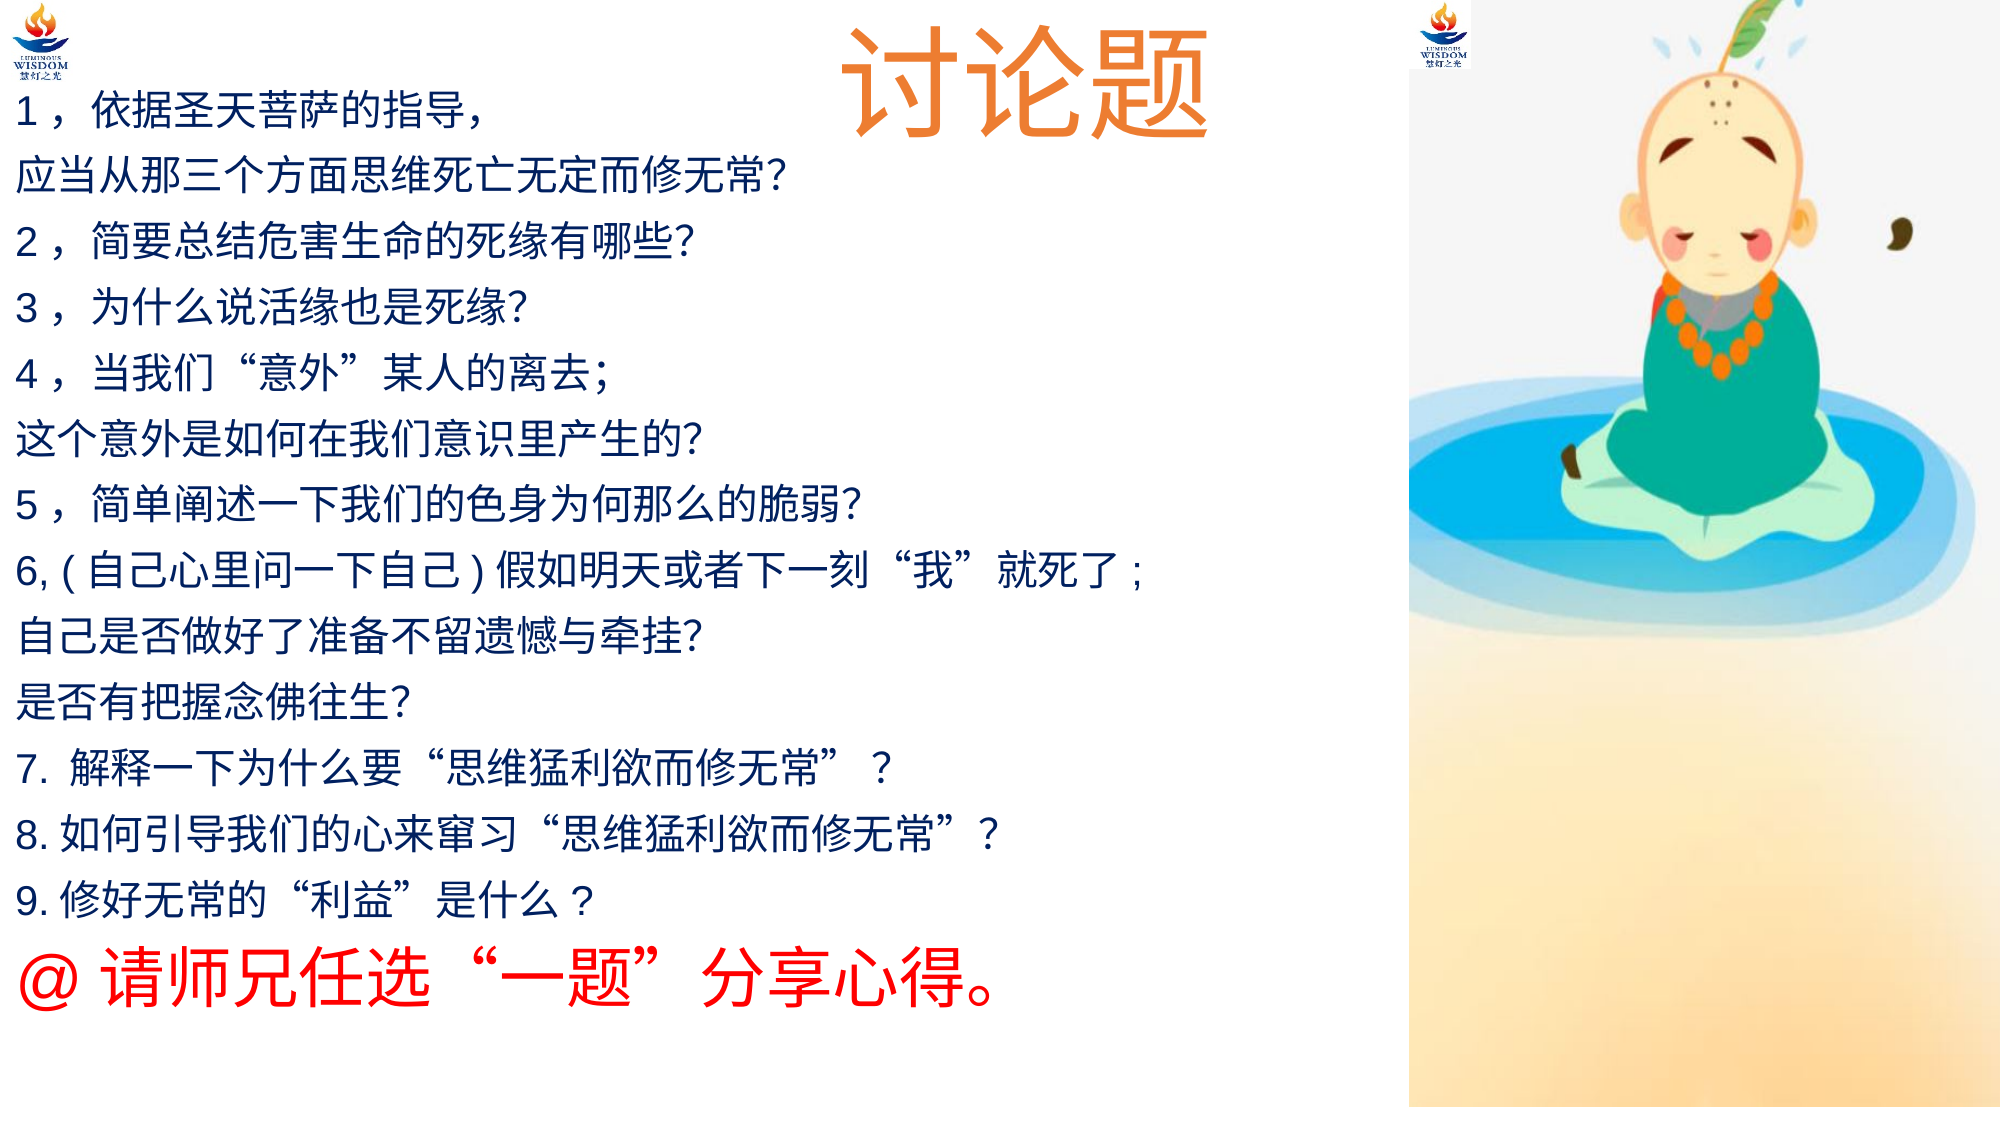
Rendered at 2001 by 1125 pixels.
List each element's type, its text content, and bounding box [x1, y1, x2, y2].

title 讨论题 [294, 0, 1409, 81]
picture [1409, 0, 2000, 1107]
subtitle 1，依据圣天菩萨的指导， 应当从那三个方面思维死亡无定而修无常？ 2，简要总结危害生命的死缘有哪些？ 3，为什么说活缘也是死缘？ 4，当我们“意外”某人的离去； 这个意外是如何在我们意识里产生的？ 5，简单阐述一下我们的色身为何那么的脆弱？ 6, (自己心里问一下自己)假如明天或者下一刻“我”就死了; 自己是否做好了准备不留遗憾与牵挂？ 是否有把握念佛往生？ 7. 解释一下为什么要“思维猛利欲而修无常” ？ 8.如何引导我们的心来窜习“思维猛利欲而修无常”？ 9.修好无常的“利益”是什么? @请师兄任选“一题”分享心得。 [0, 81, 2000, 1111]
picture [0, 0, 73, 82]
